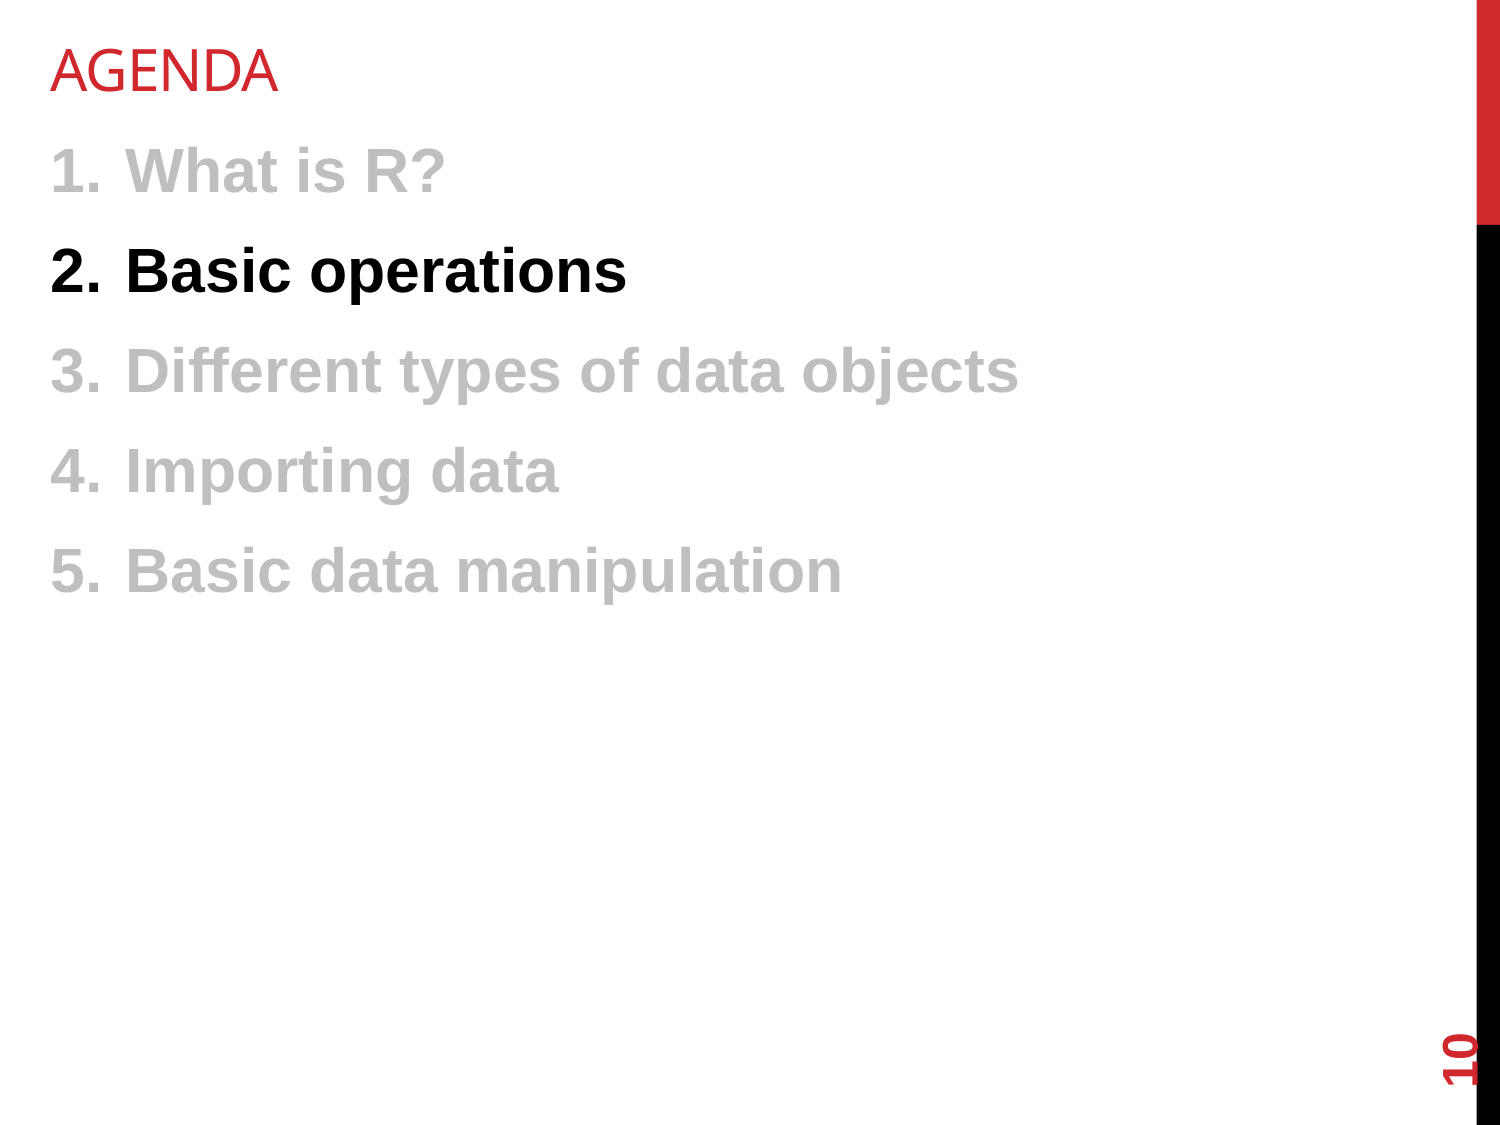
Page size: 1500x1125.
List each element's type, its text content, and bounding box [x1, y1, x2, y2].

list What is R? Basic operations Different types of data objects Importing data Basic data manipulation [35, 122, 1462, 1111]
slide_number 10 [1427, 887, 1488, 1104]
title Agenda [35, 25, 1462, 111]
